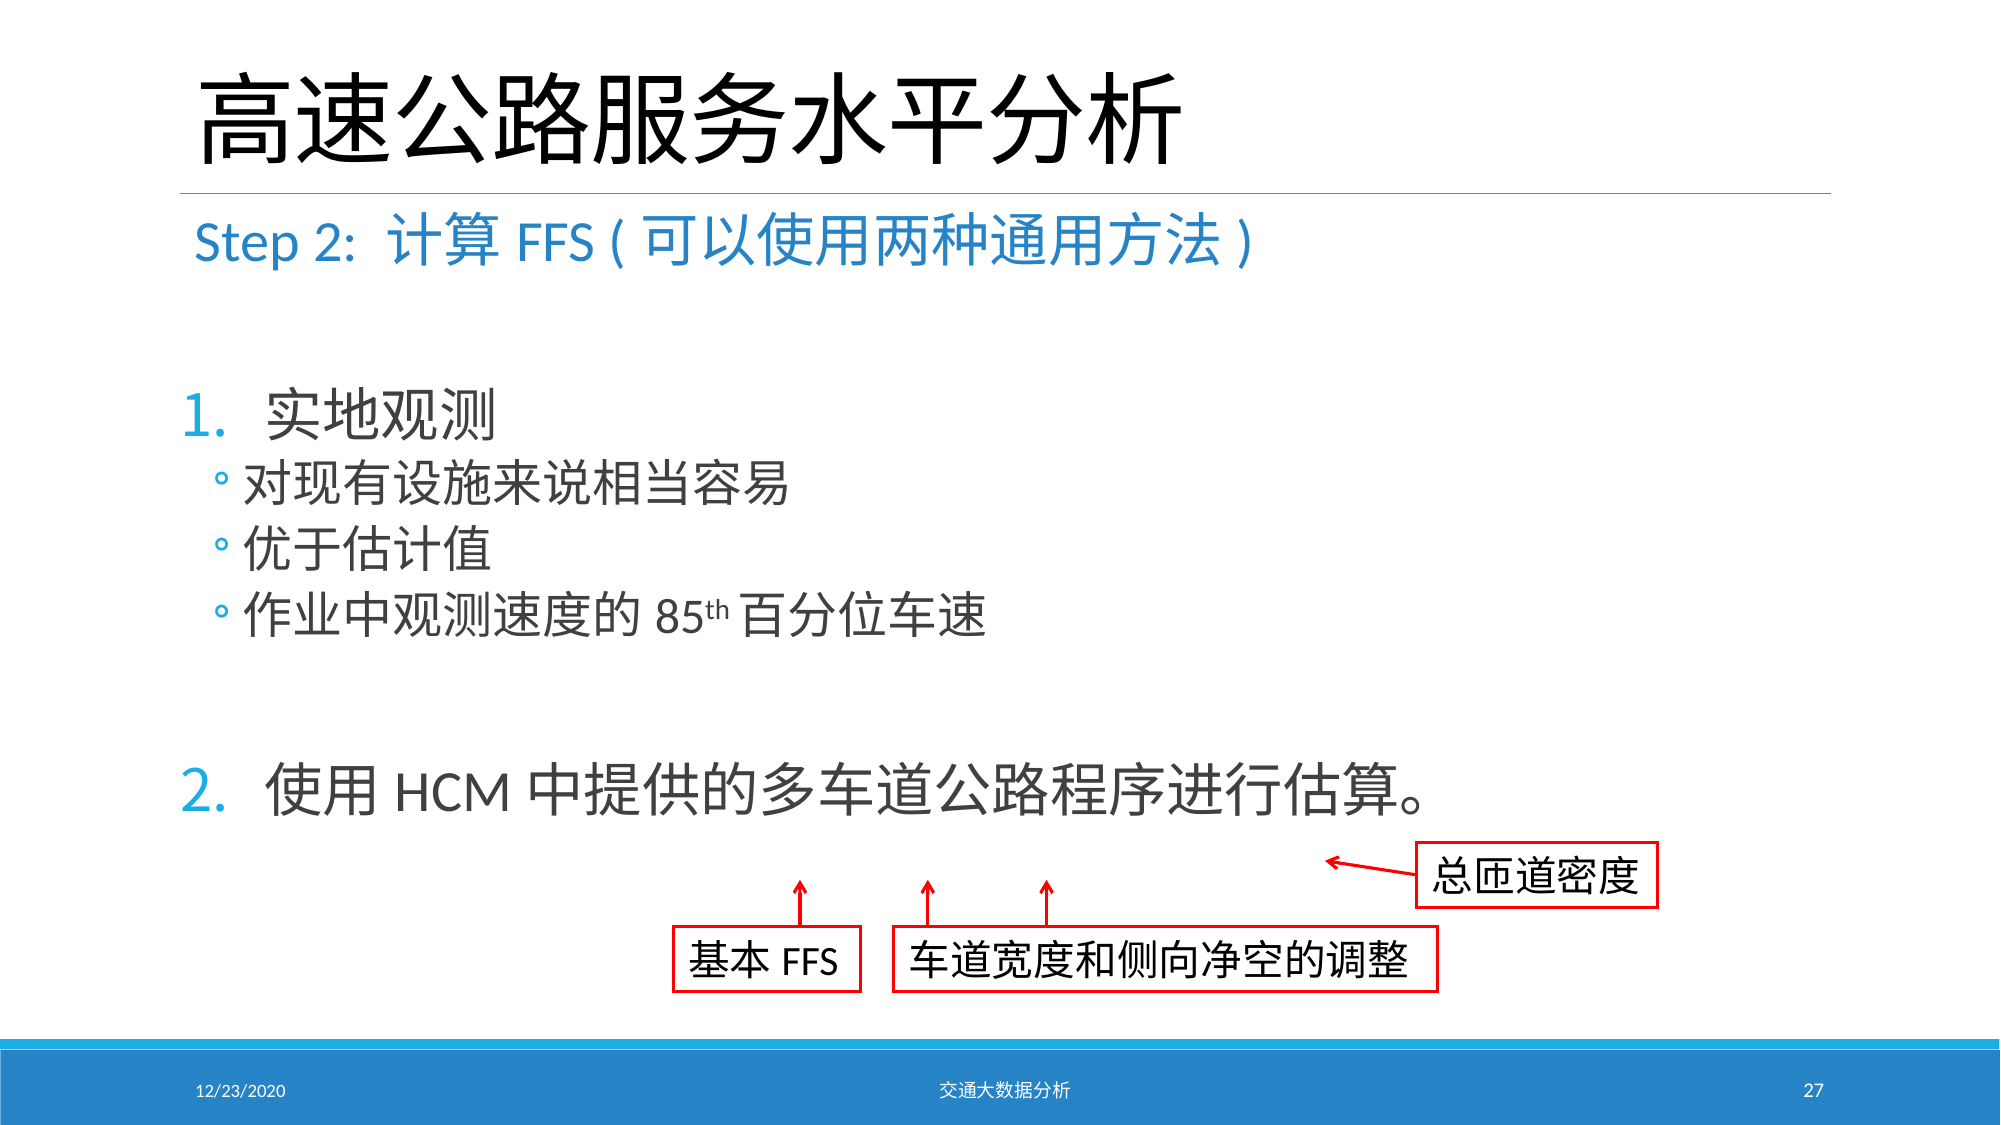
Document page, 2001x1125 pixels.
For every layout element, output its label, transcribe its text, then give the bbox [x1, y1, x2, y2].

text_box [1324, 860, 1418, 876]
text_box 总匝道密度 [1416, 842, 1658, 908]
text_box 车道宽度和侧向净空的调整 [893, 926, 1438, 992]
title 高速公路服务水平分析 [179, 20, 1830, 185]
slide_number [179, 1059, 586, 1120]
footer 交通大数据分析 [609, 1059, 1401, 1120]
slide_number 27 [1624, 1059, 1840, 1120]
text_box 基本FFS [673, 926, 861, 992]
